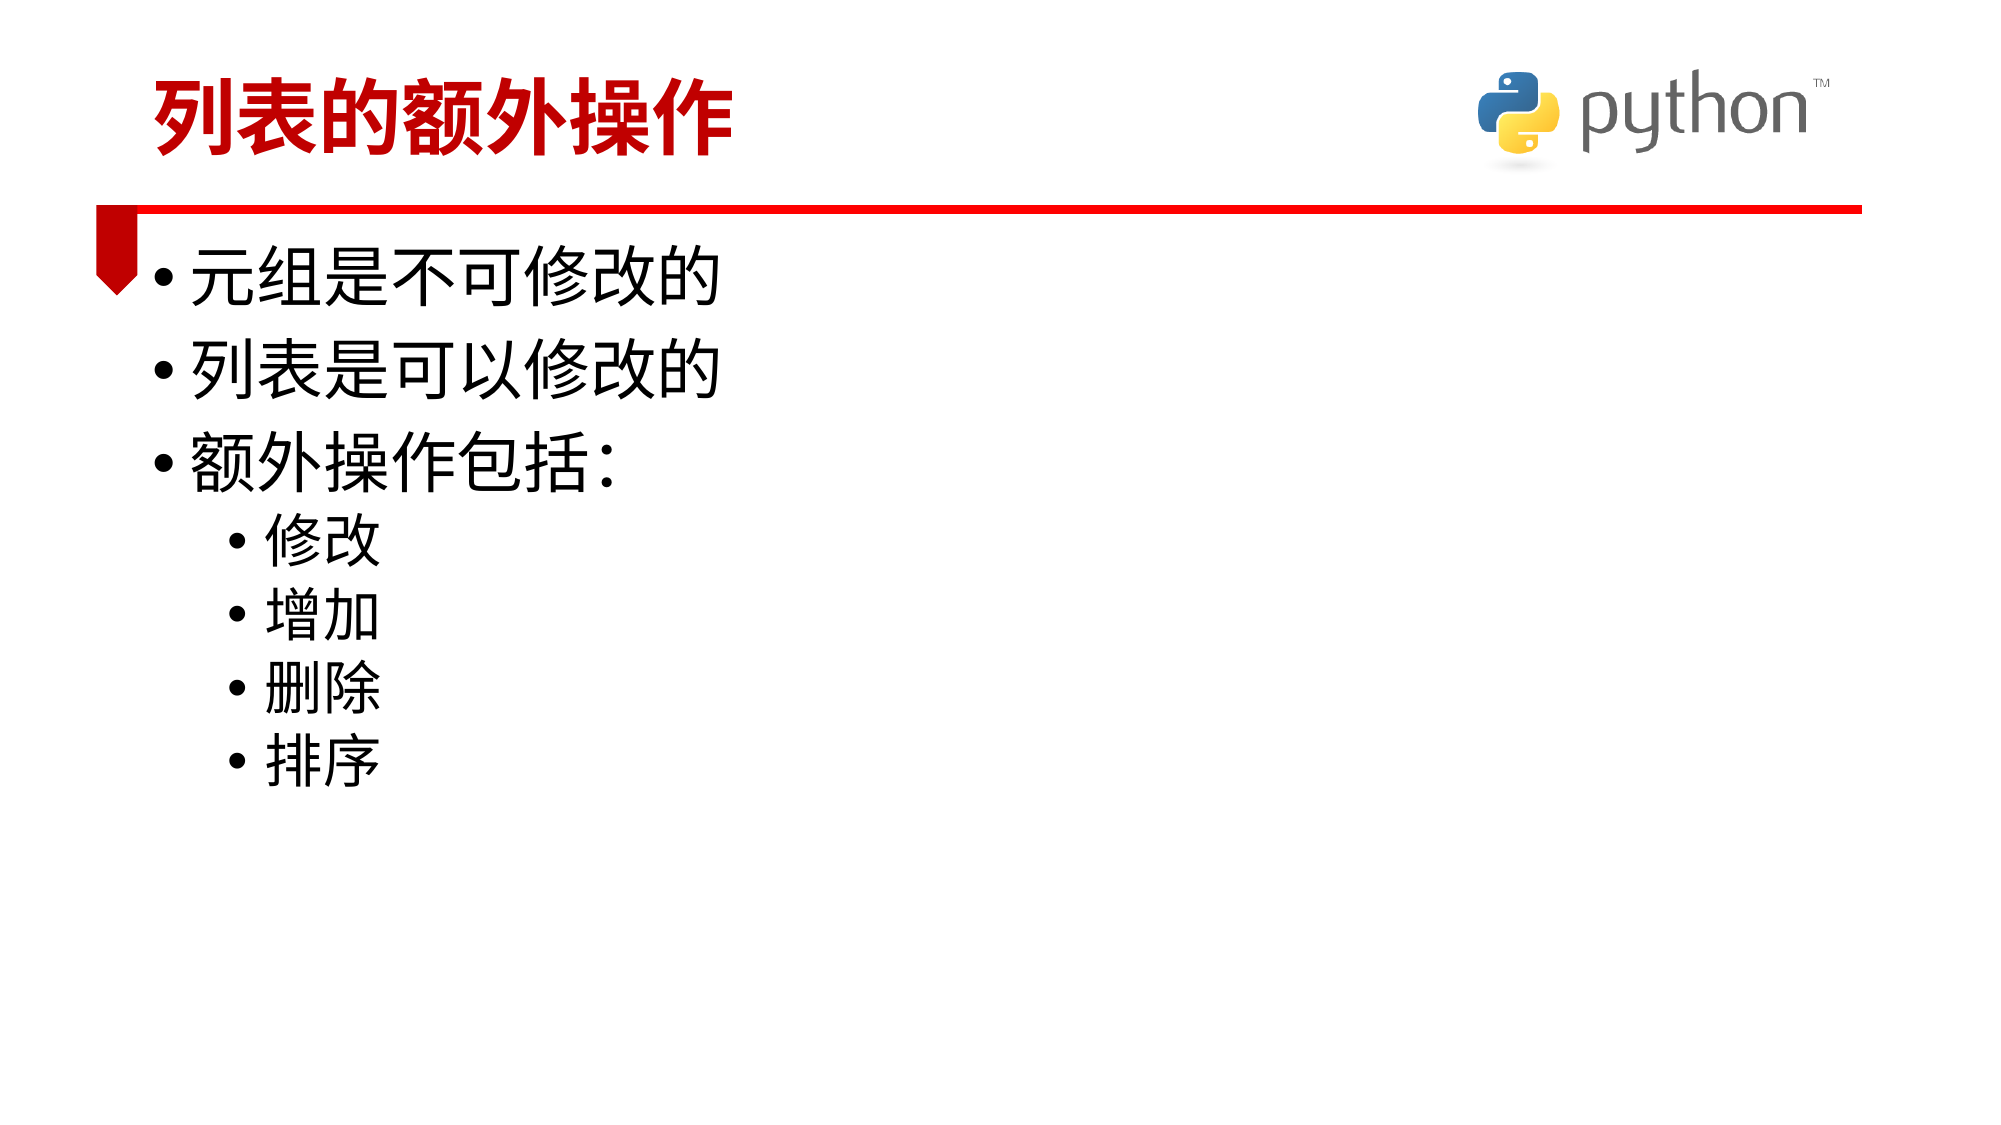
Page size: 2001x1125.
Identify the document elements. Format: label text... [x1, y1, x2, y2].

title 列表的额外操作 [137, 53, 1436, 191]
picture [1419, 47, 1863, 197]
list 元组是不可修改的 列表是可以修改的 额外操作包括： 修改 增加 删除 排序 [137, 236, 1863, 1014]
